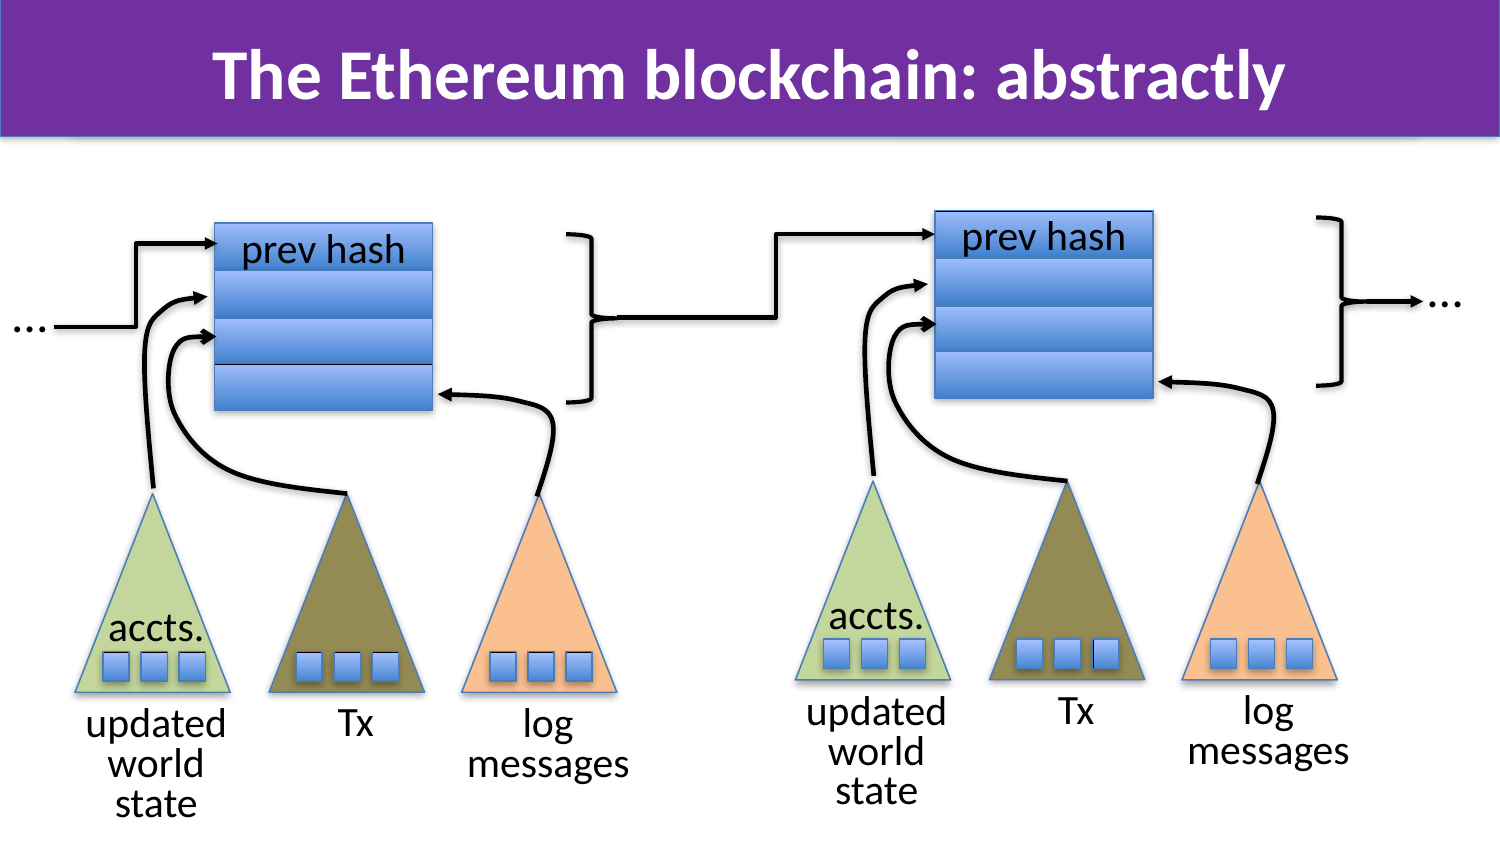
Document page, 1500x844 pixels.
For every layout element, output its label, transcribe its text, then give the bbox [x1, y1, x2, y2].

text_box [1371, 217, 1479, 386]
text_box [0, 222, 647, 836]
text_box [565, 210, 1367, 824]
title The Ethereum blockchain: abstractly [75, 20, 1425, 123]
